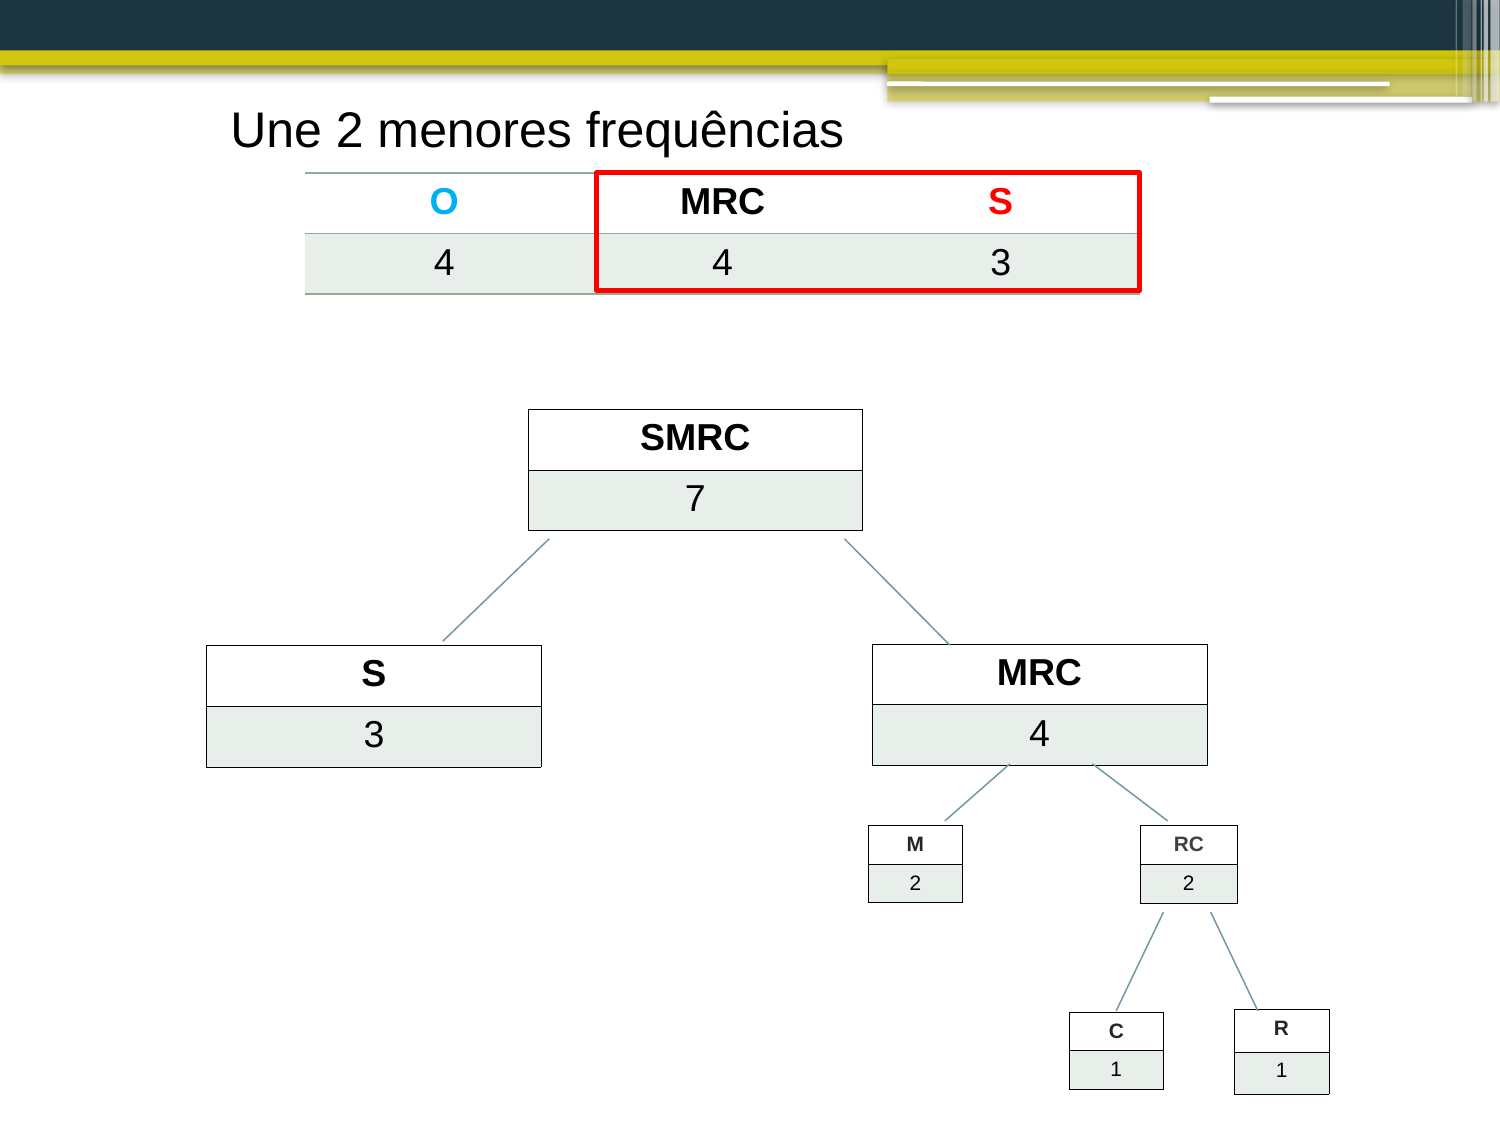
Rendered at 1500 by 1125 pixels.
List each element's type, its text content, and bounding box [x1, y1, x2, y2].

table_cell 7 [529, 471, 862, 530]
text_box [442, 538, 550, 642]
table_cell 4 [305, 234, 583, 293]
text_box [1092, 763, 1168, 822]
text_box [844, 538, 951, 646]
table_header C [1070, 1013, 1163, 1050]
table_cell 2 [1141, 865, 1237, 903]
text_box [944, 763, 1010, 822]
text_box Une 2 menores frequências [64, 89, 1010, 165]
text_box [1115, 911, 1164, 1012]
table_header MRC [583, 174, 595, 233]
table_header RC [1141, 826, 1237, 864]
table_cell 3 [207, 707, 541, 767]
text_box [595, 171, 1141, 292]
table_header M [869, 826, 962, 864]
table_header O [305, 174, 583, 233]
table_cell 4 [583, 234, 862, 293]
table_cell 4 [873, 705, 1207, 765]
table_cell 2 [869, 865, 962, 902]
table_cell 1 [1235, 1053, 1329, 1094]
table_header S [207, 646, 541, 706]
table_header SMRC [529, 410, 862, 470]
table_header R [1235, 1010, 1329, 1052]
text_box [1210, 911, 1259, 1012]
table_cell 1 [1070, 1051, 1163, 1089]
table_header MRC [873, 645, 1207, 704]
